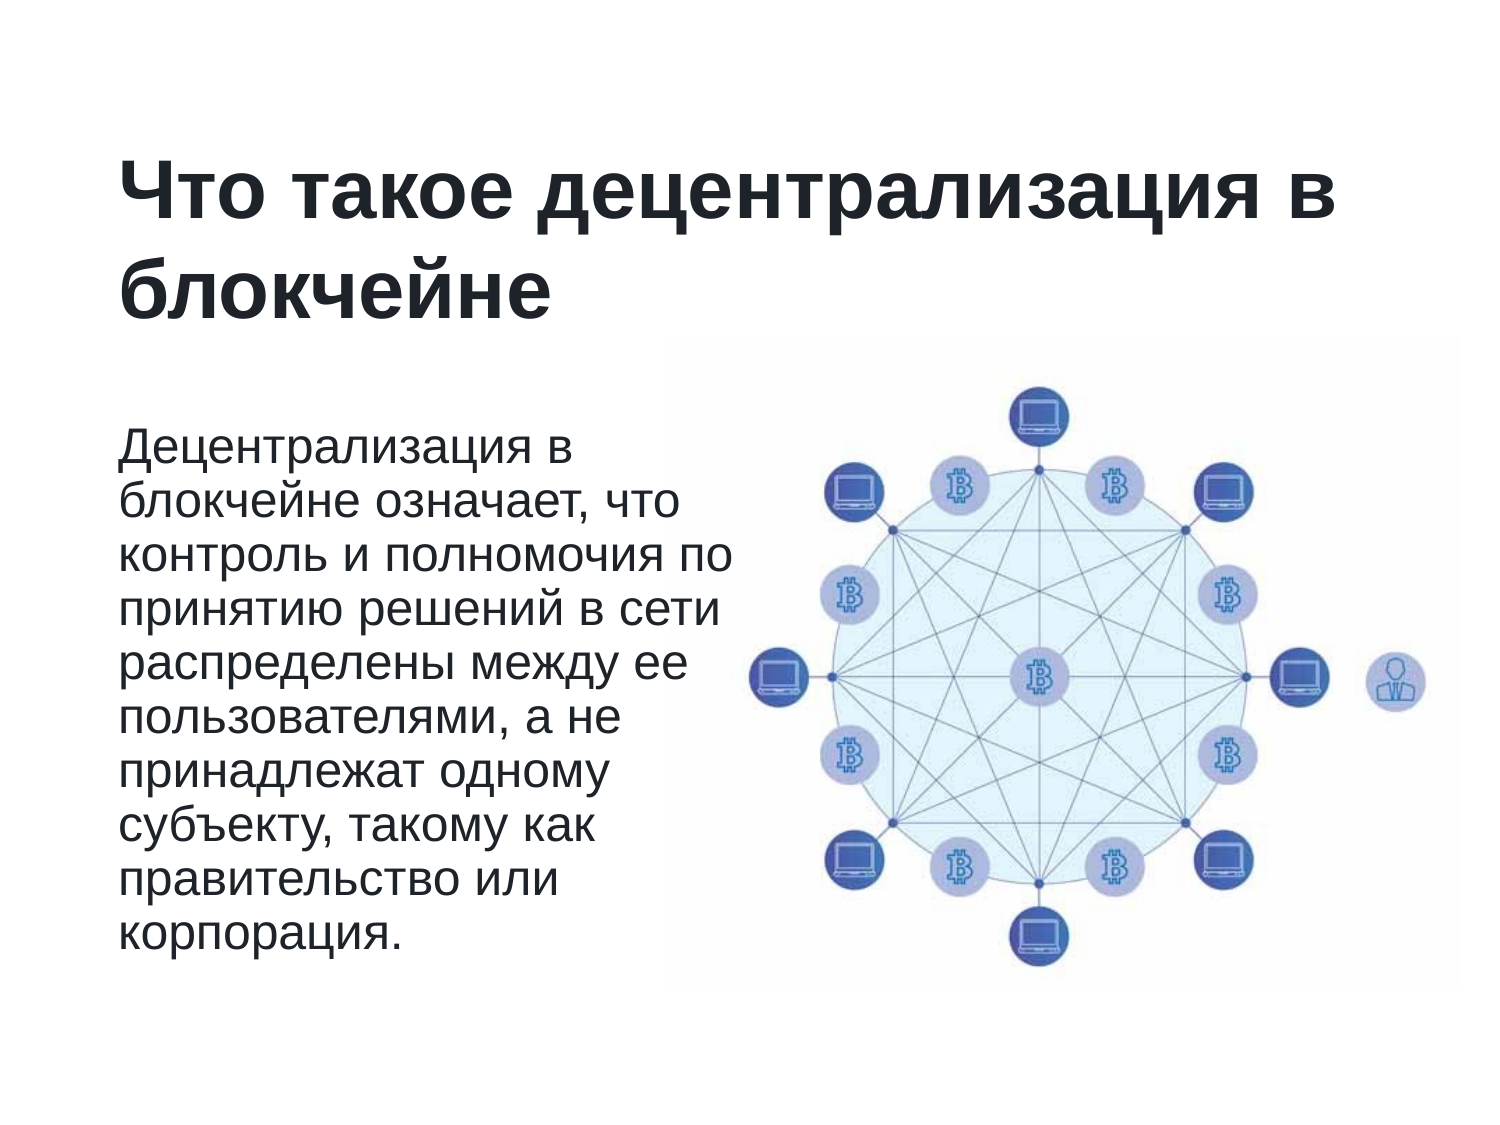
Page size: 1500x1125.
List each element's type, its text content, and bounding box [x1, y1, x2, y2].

title Что такое децентрализация в блокчейне [103, 59, 1397, 412]
picture [664, 336, 1460, 989]
list Децентрализация в блокчейне означает, что контроль и полномочия по принятию решений в сети распределены между ее пользователями, а не принадлежат одному субъекту, такому как правительство или корпорация. [103, 413, 811, 1066]
